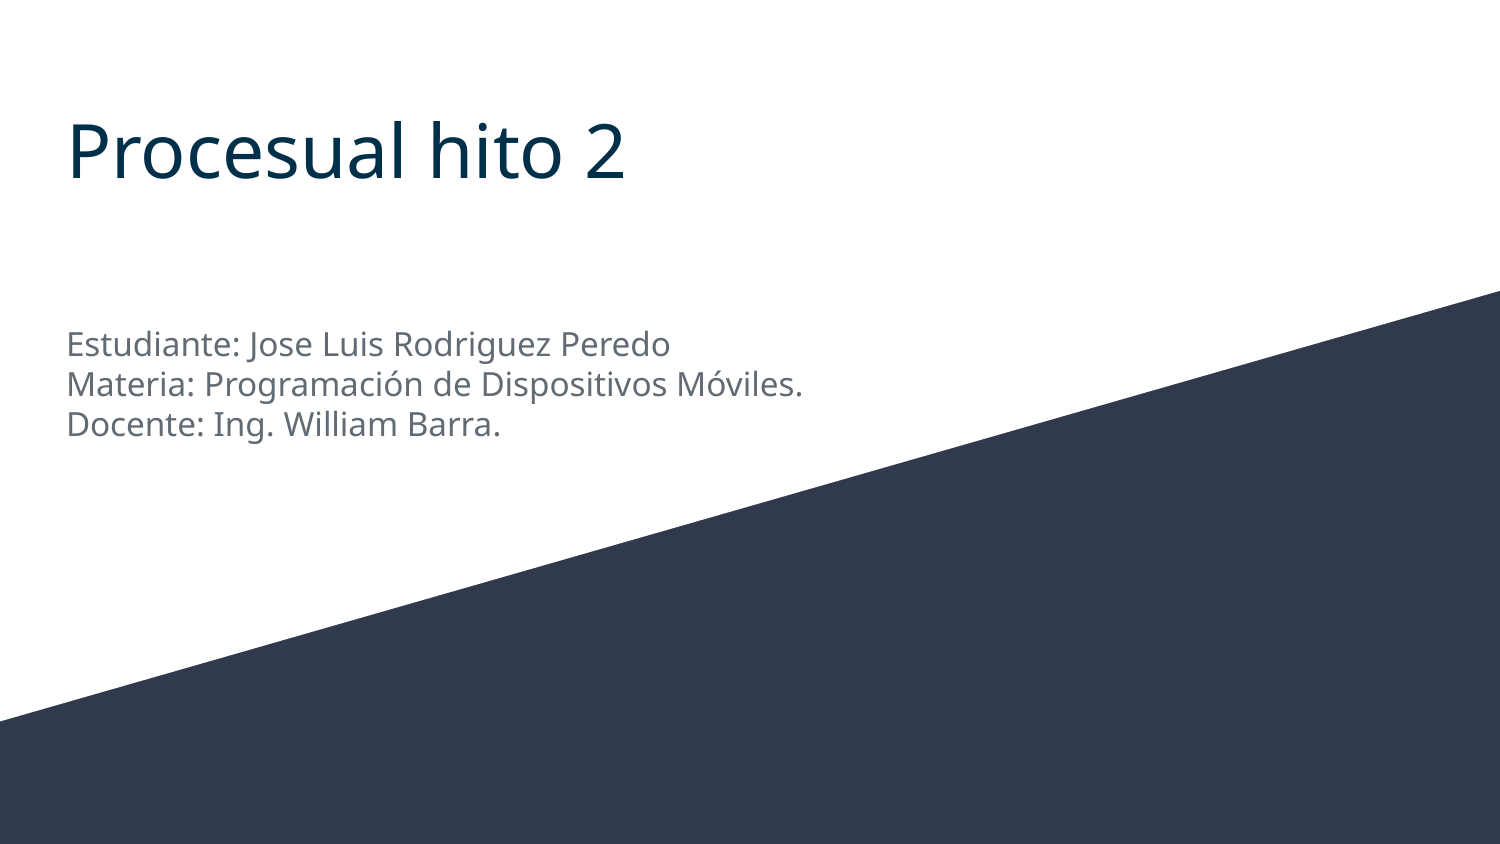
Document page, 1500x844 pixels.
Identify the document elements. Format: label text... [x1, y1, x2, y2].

subtitle Estudiante: Jose Luis Rodriguez Peredo Materia: Programación de Dispositivos Móviles. Docente: Ing. William Barra. [51, 308, 941, 564]
title Procesual hito 2 [51, 88, 1449, 299]
